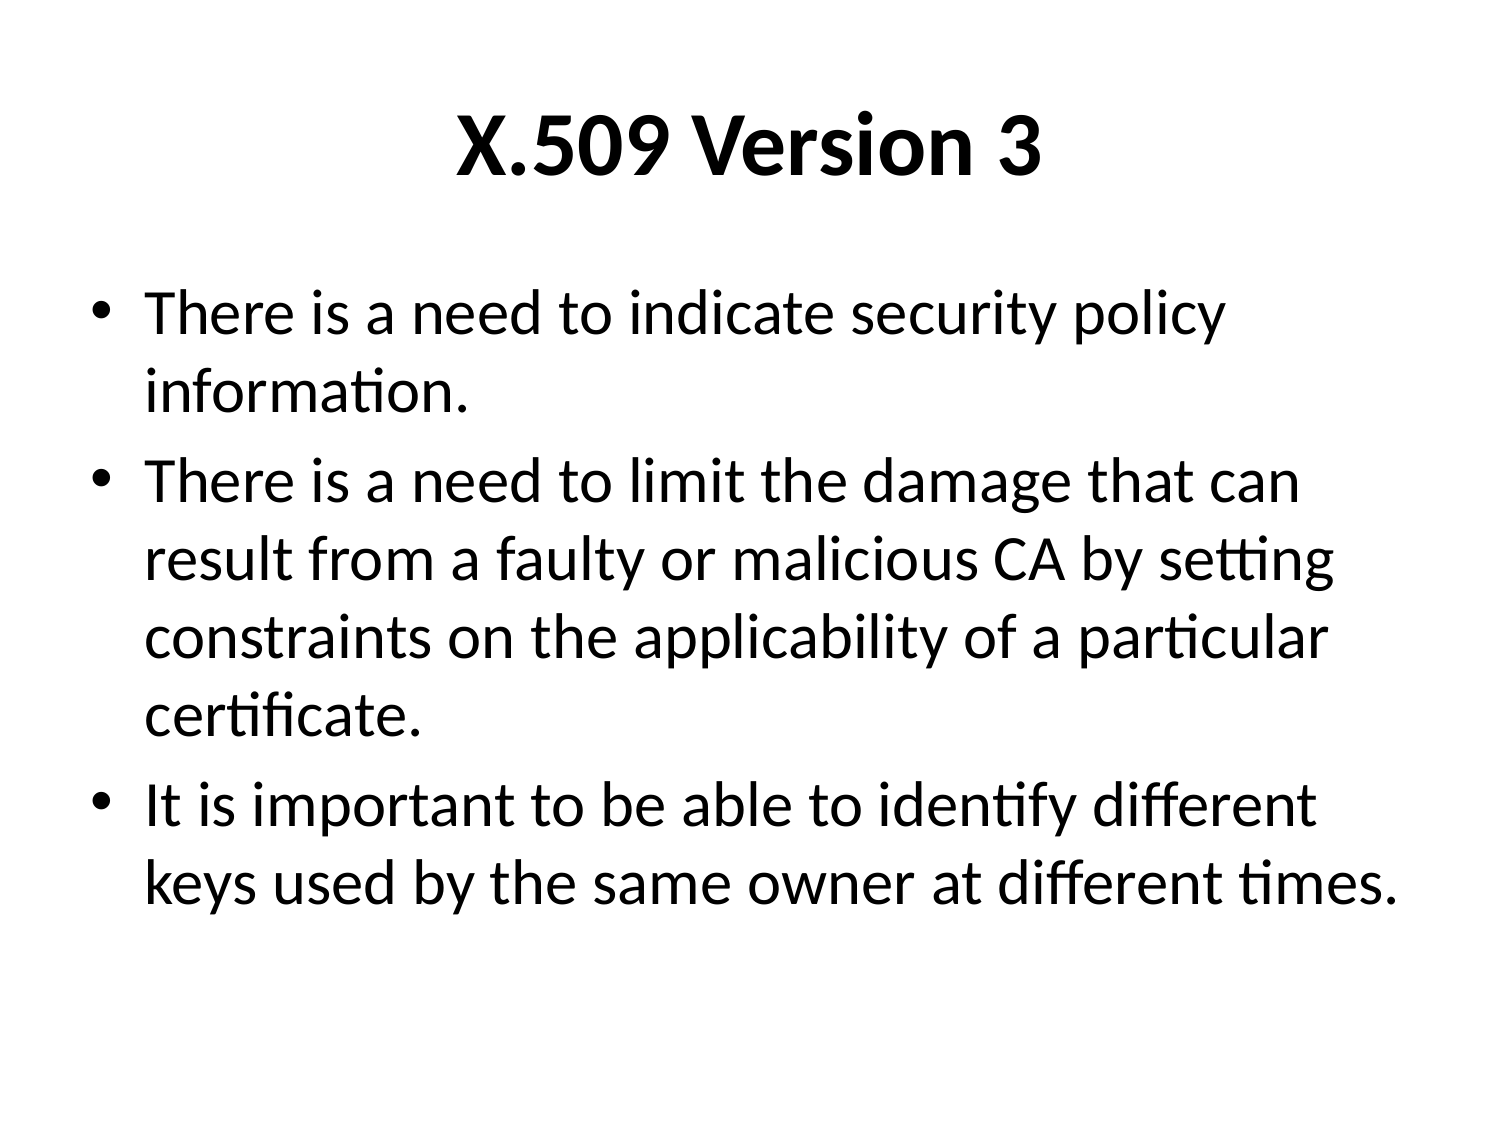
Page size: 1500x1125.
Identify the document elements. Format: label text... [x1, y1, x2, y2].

title X.509 Version 3 [75, 45, 1425, 233]
list There is a need to indicate security policy information. There is a need to limit the damage that can result from a faulty or malicious CA by setting constraints on the applicability of a particular certificate. It is important to be able to identify different keys used by the same owner at different times. [75, 262, 1425, 1005]
